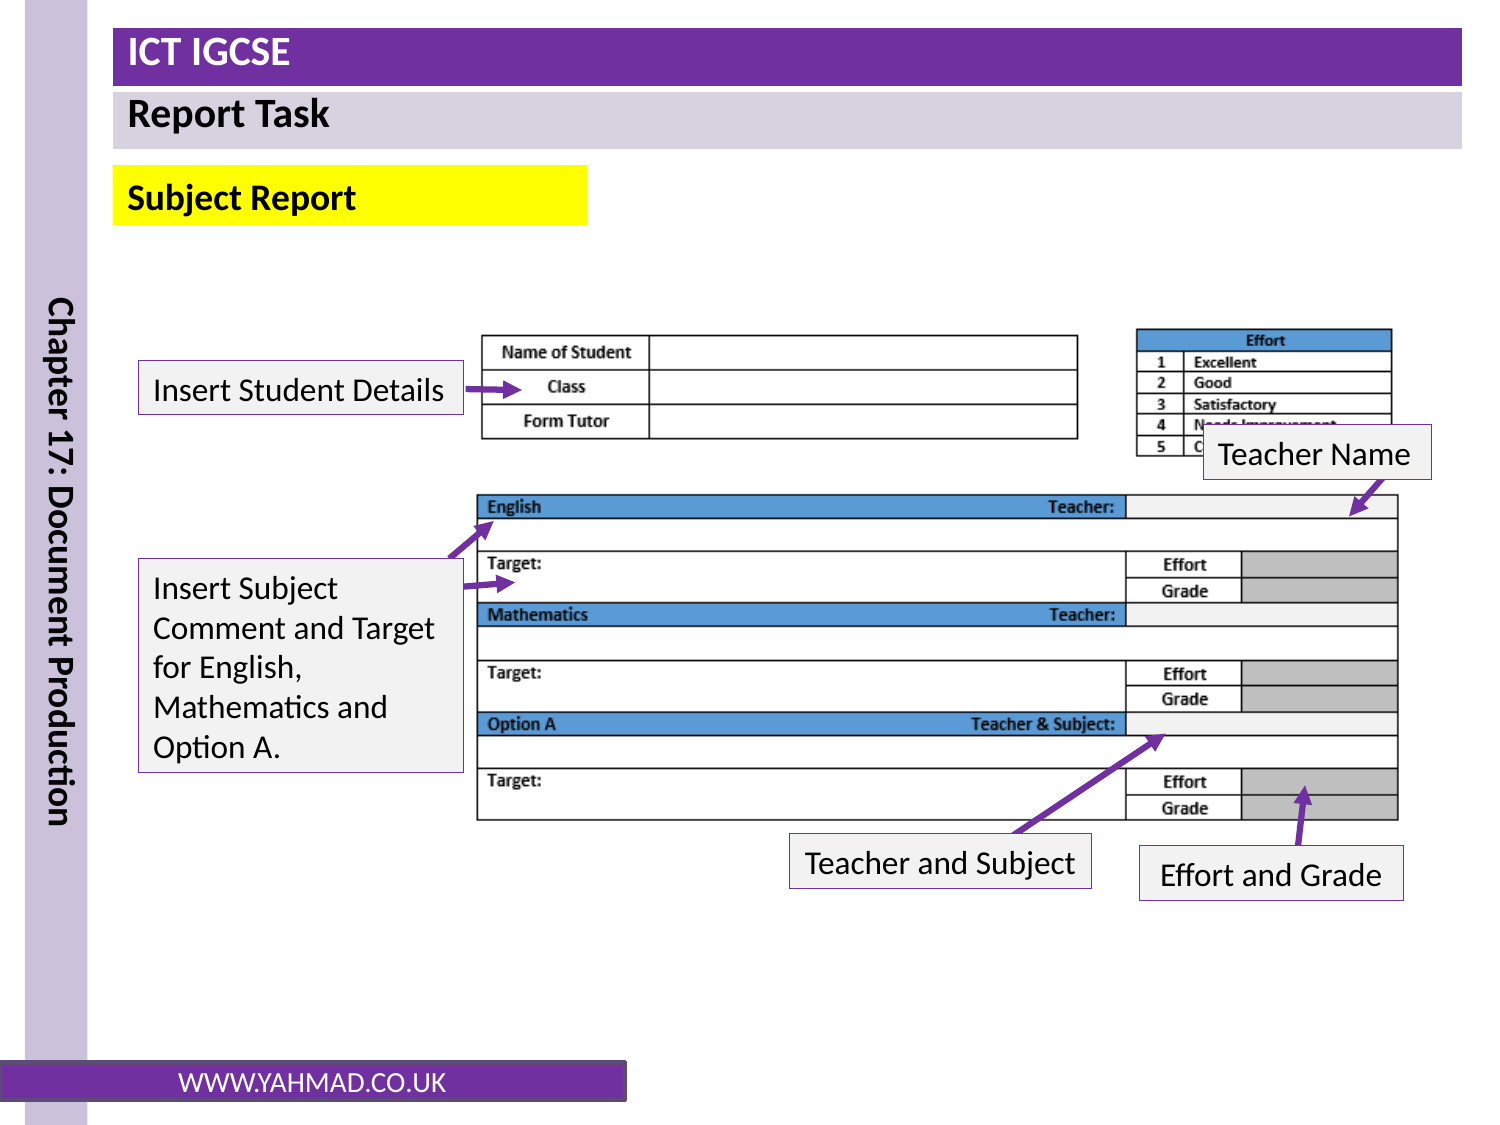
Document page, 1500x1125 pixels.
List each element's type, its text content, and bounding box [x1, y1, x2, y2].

picture [465, 287, 1416, 834]
text_box Teacher Name [1419, 424, 1432, 480]
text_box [449, 520, 494, 559]
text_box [441, 582, 516, 589]
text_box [1002, 733, 1166, 843]
text_box Insert Student Details [138, 360, 460, 415]
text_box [1296, 785, 1306, 861]
text_box Teacher and Subject [789, 843, 1092, 889]
text_box Subject Report [112, 165, 588, 225]
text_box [1348, 463, 1395, 517]
text_box Effort and Grade [1139, 845, 1404, 901]
text_box Insert Subject Comment and Target for English, Mathematics and Option A. [138, 558, 460, 773]
